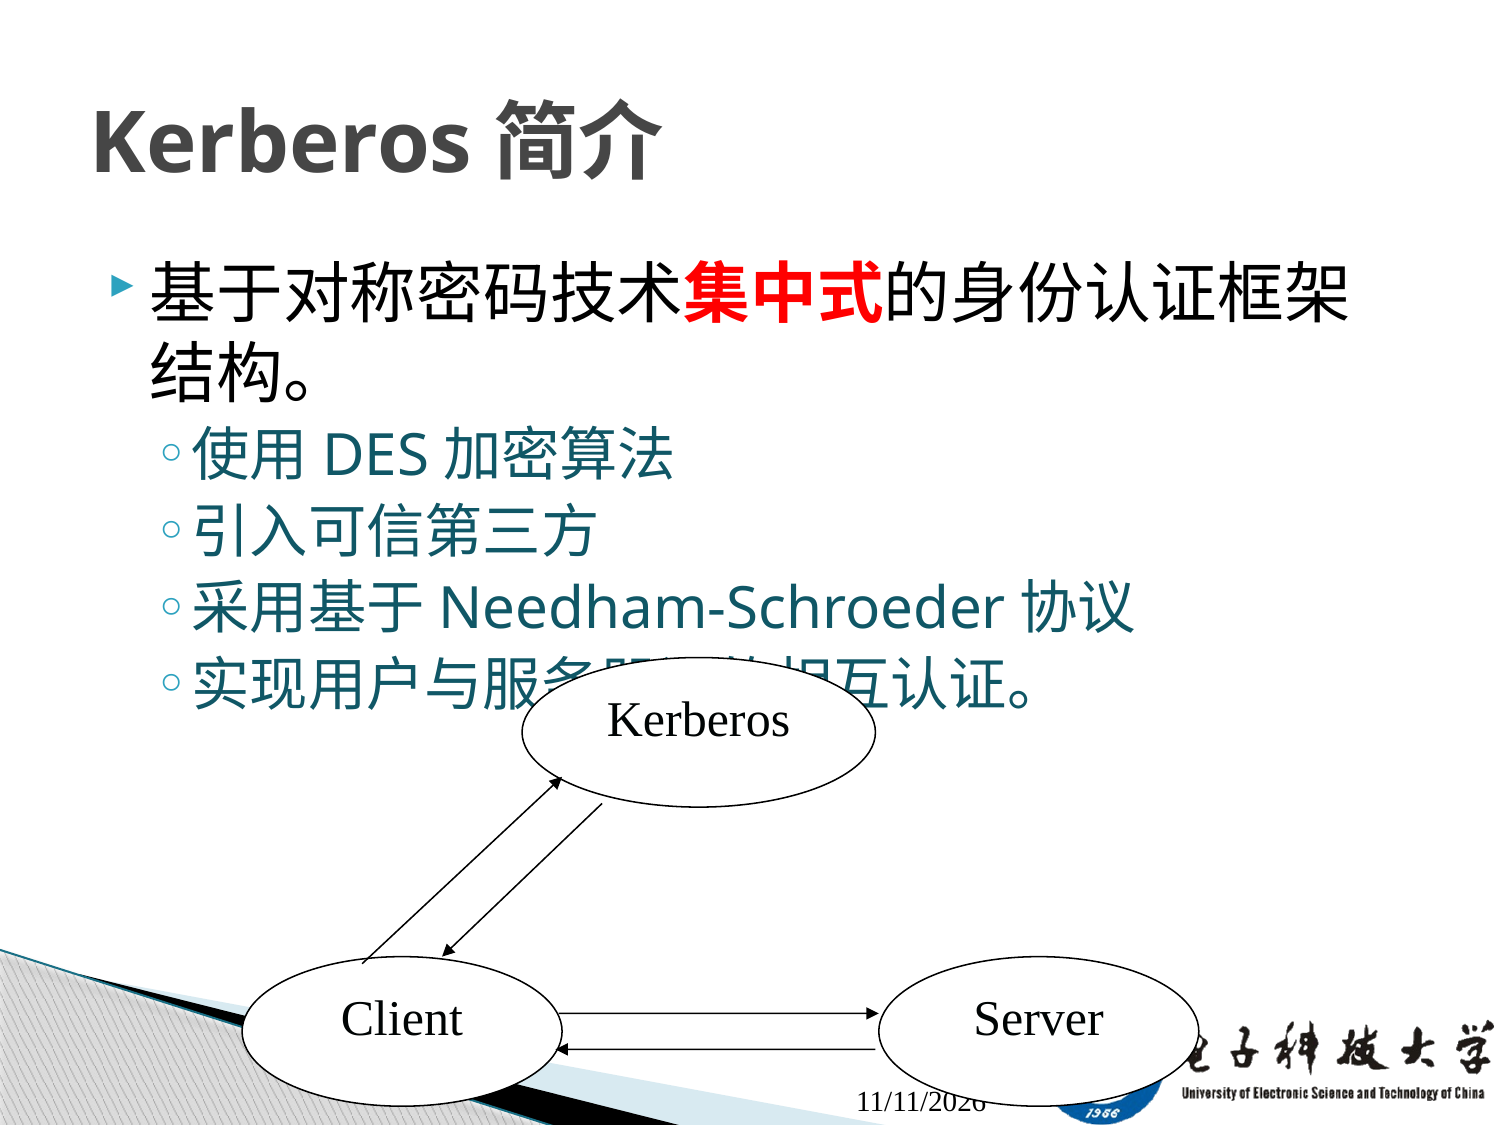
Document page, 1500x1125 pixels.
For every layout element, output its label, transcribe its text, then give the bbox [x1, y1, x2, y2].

picture [1037, 995, 1495, 1125]
slide_number [841, 1118, 1010, 1125]
list 基于对称密码技术集中式的身份认证框架结构。 使用DES加密算法 引入可信第三方 采用基于Needham-Schroeder协议 实现用户与服务器间的相互认证。 [75, 243, 1425, 986]
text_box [241, 657, 1200, 1107]
title Kerberos简介 [75, 45, 1425, 233]
